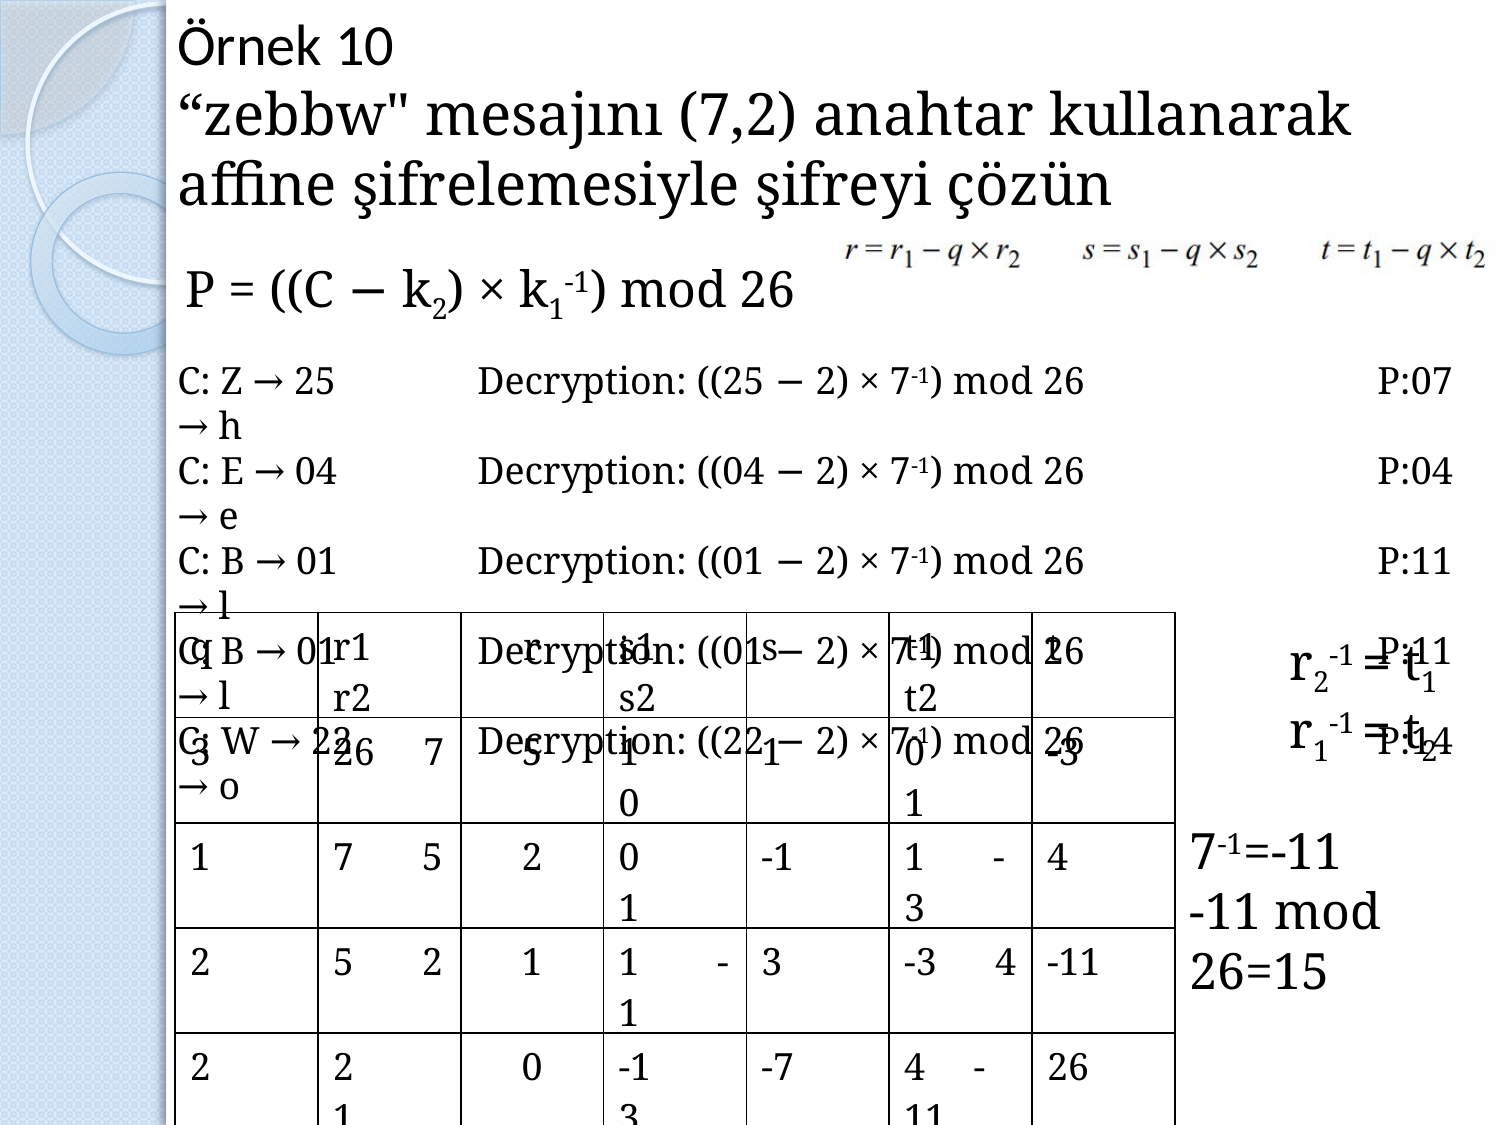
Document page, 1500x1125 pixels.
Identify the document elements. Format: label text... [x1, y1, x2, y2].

table_cell 1 -3 [890, 824, 1031, 927]
table_cell -1 3 [604, 1034, 746, 1125]
table_cell 2 [176, 1034, 317, 1125]
table_cell 2 [462, 824, 603, 927]
table_cell -7 [747, 1034, 888, 1125]
table_cell -1 [747, 824, 888, 927]
text_box r2-1 = t1 r1-1 = t2 [1274, 622, 1500, 775]
table_cell 3 [176, 718, 317, 822]
table_cell 0 1 [890, 718, 1031, 822]
text_box P = ((C − k2) × k1-1) mod 26 [170, 249, 811, 333]
table_cell 26 [1033, 1034, 1174, 1125]
table_cell 4 [1033, 824, 1174, 927]
table_cell 0 1 [604, 824, 746, 927]
table_cell 1 0 [604, 718, 746, 822]
picture [832, 224, 1500, 285]
table_cell 5 [462, 718, 603, 822]
table_header s1 s2 [604, 613, 746, 717]
table_cell 1 -1 [604, 929, 746, 1032]
table_header r1 r2 [319, 613, 460, 717]
table_cell 1 [747, 718, 888, 822]
table_header t [1033, 613, 1174, 717]
table_cell -11 [1033, 929, 1174, 1032]
table_header q [176, 613, 317, 717]
table_cell 26 7 [319, 718, 460, 822]
table_header s [747, 613, 888, 717]
text_box 7-1=-11 -11 mod 26=15 [1175, 812, 1500, 1008]
table_cell 4 -11 [890, 1034, 1031, 1125]
table_cell 1 [176, 824, 317, 927]
table_cell -3 [1033, 718, 1174, 822]
table_cell 2 [176, 929, 317, 1032]
table_header r [462, 613, 603, 717]
table_cell 5 2 [319, 929, 460, 1032]
table_cell 0 [462, 1034, 603, 1125]
text_box Örnek 10 “zebbw" mesajını (7,2) anahtar kullanarak affine şifrelemesiyle şifreyi çözün [162, 0, 1463, 295]
table_cell 3 [747, 929, 888, 1032]
table_header t1 t2 [890, 613, 1031, 717]
table_cell 1 [462, 929, 603, 1032]
table_cell 7 5 [319, 824, 460, 927]
text_box C: Z → 25 Decryption: ((25 − 2) × 7-1) mod 26 P:07 → h C: E → 04 Decryption: ((04 − 2) × 7-1) mod 26 P:04 → e C: B → 01 Decryption: ((01 − 2) × 7-1) mod 26 P:11 → l C: B → 01 Decryption: ((01 − 2) × 7-1) mod 26 P:11 → l C: W → 22 Decryption: ((22 − 2) × 7-1) mod 26 P:14 → o [162, 349, 1500, 815]
table_cell 2 1 [319, 1034, 460, 1125]
table_cell -3 4 [890, 929, 1031, 1032]
